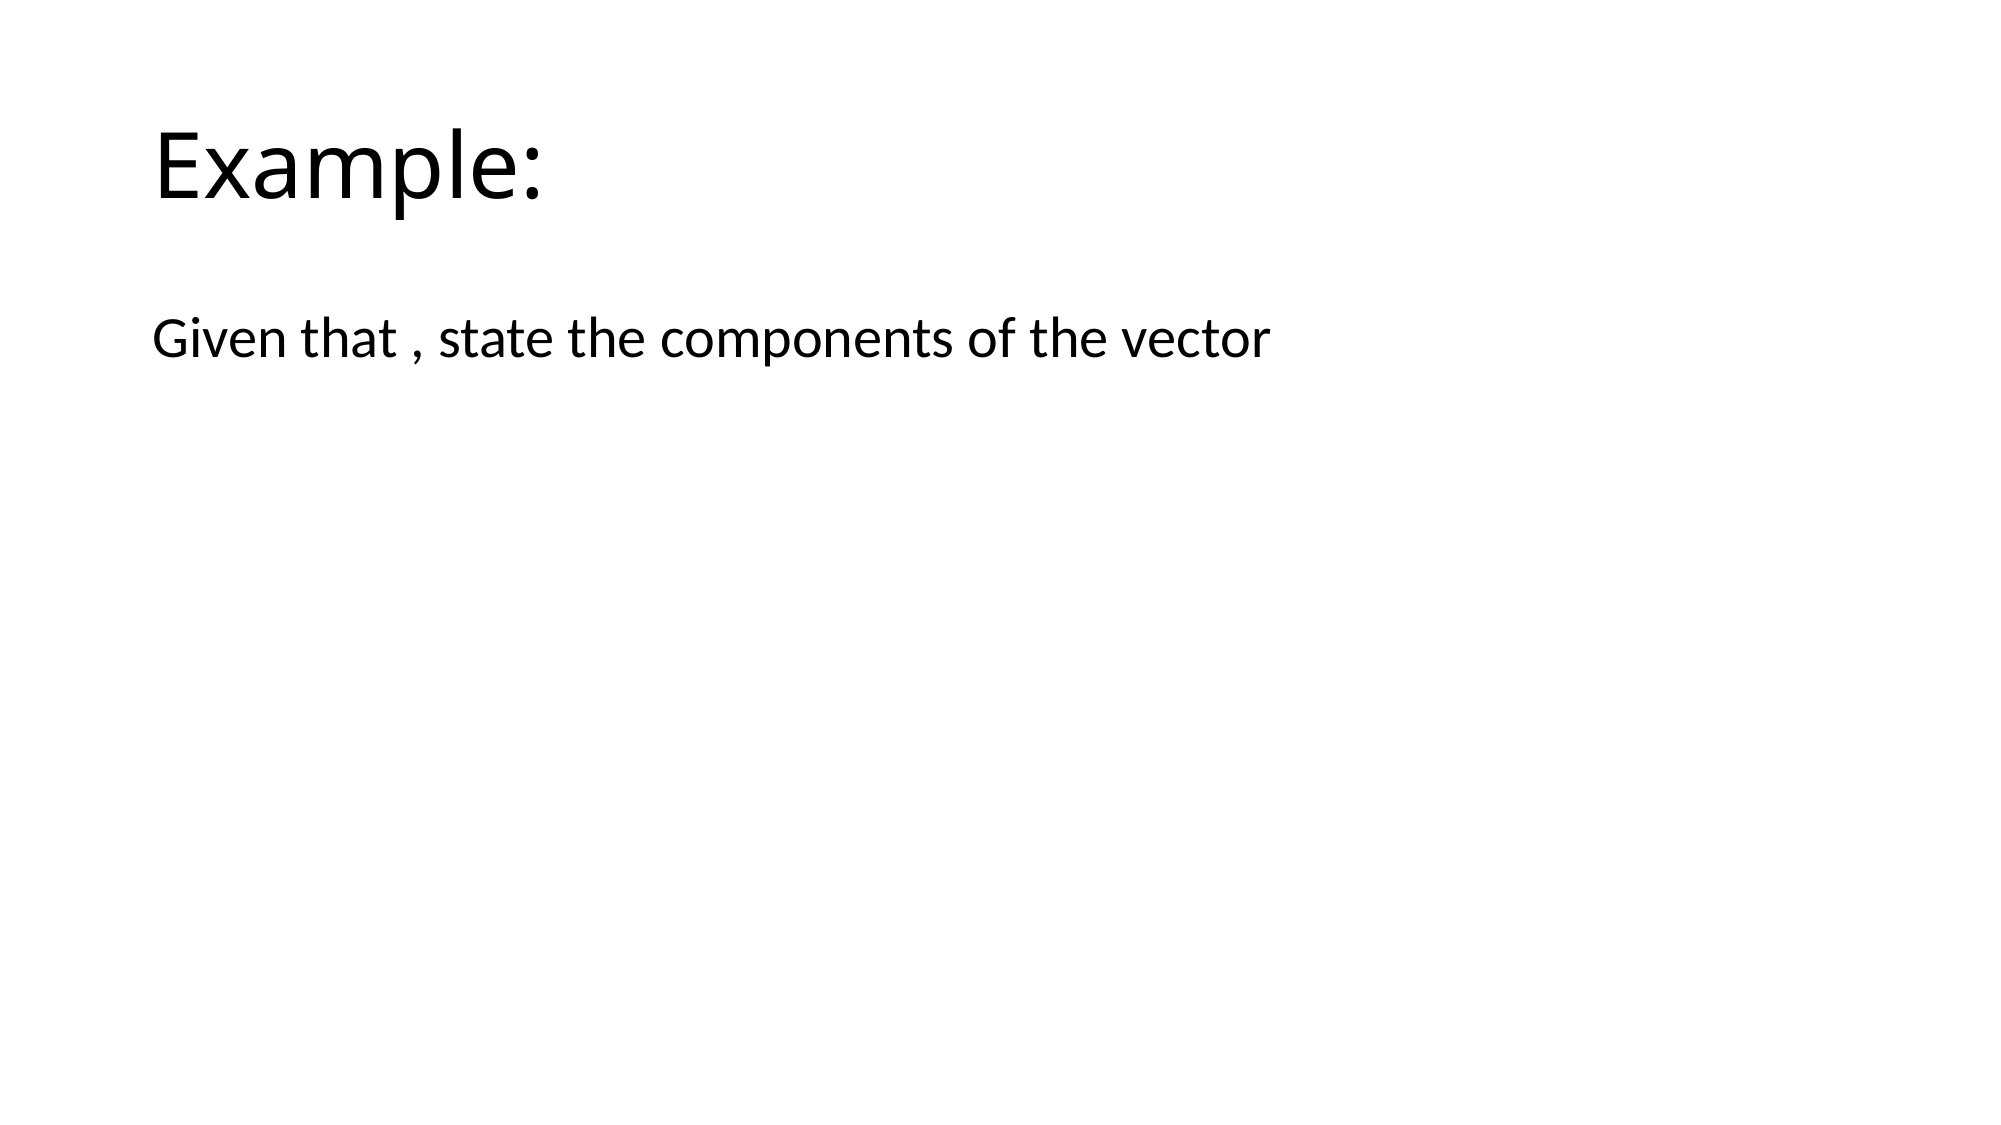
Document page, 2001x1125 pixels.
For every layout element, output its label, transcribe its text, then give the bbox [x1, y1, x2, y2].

title Example: [137, 59, 1863, 278]
